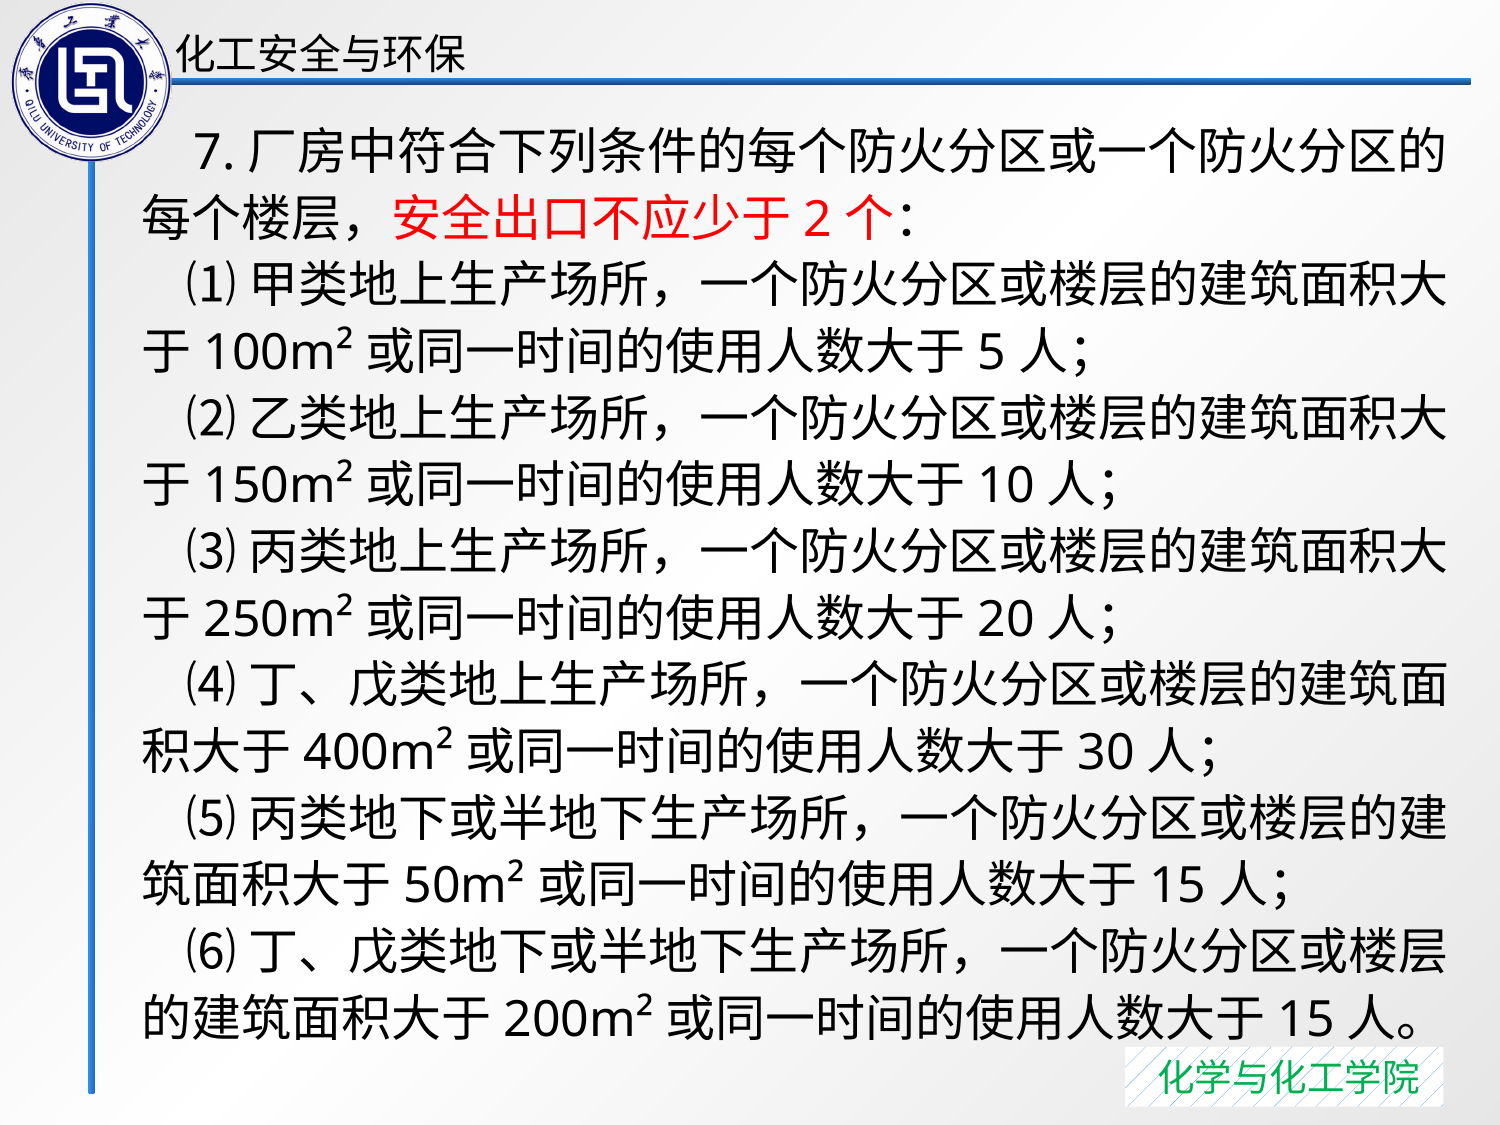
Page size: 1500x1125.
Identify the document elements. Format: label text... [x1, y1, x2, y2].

picture [11, 2, 172, 162]
list 7.厂房中符合下列条件的每个防火分区或一个防火分区的每个楼层，安全出口不应少于2个： ⑴甲类地上生产场所，一个防火分区或楼层的建筑面积大于100m²或同一时间的使用人数大于5人； ⑵乙类地上生产场所，一个防火分区或楼层的建筑面积大于150m²或同一时间的使用人数大于10人； ⑶丙类地上生产场所，一个防火分区或楼层的建筑面积大于250m²或同一时间的使用人数大于20人； ⑷丁、戊类地上生产场所，一个防火分区或楼层的建筑面积大于400m²或同一时间的使用人数大于30人； ⑸丙类地下或半地下生产场所，一个防火分区或楼层的建筑面积大于50m²或同一时间的使用人数大于15人； ⑹丁、戊类地下或半地下生产场所，一个防火分区或楼层的建筑面积大于200m²或同一时间的使用人数大于15人。 [126, 105, 1471, 1048]
